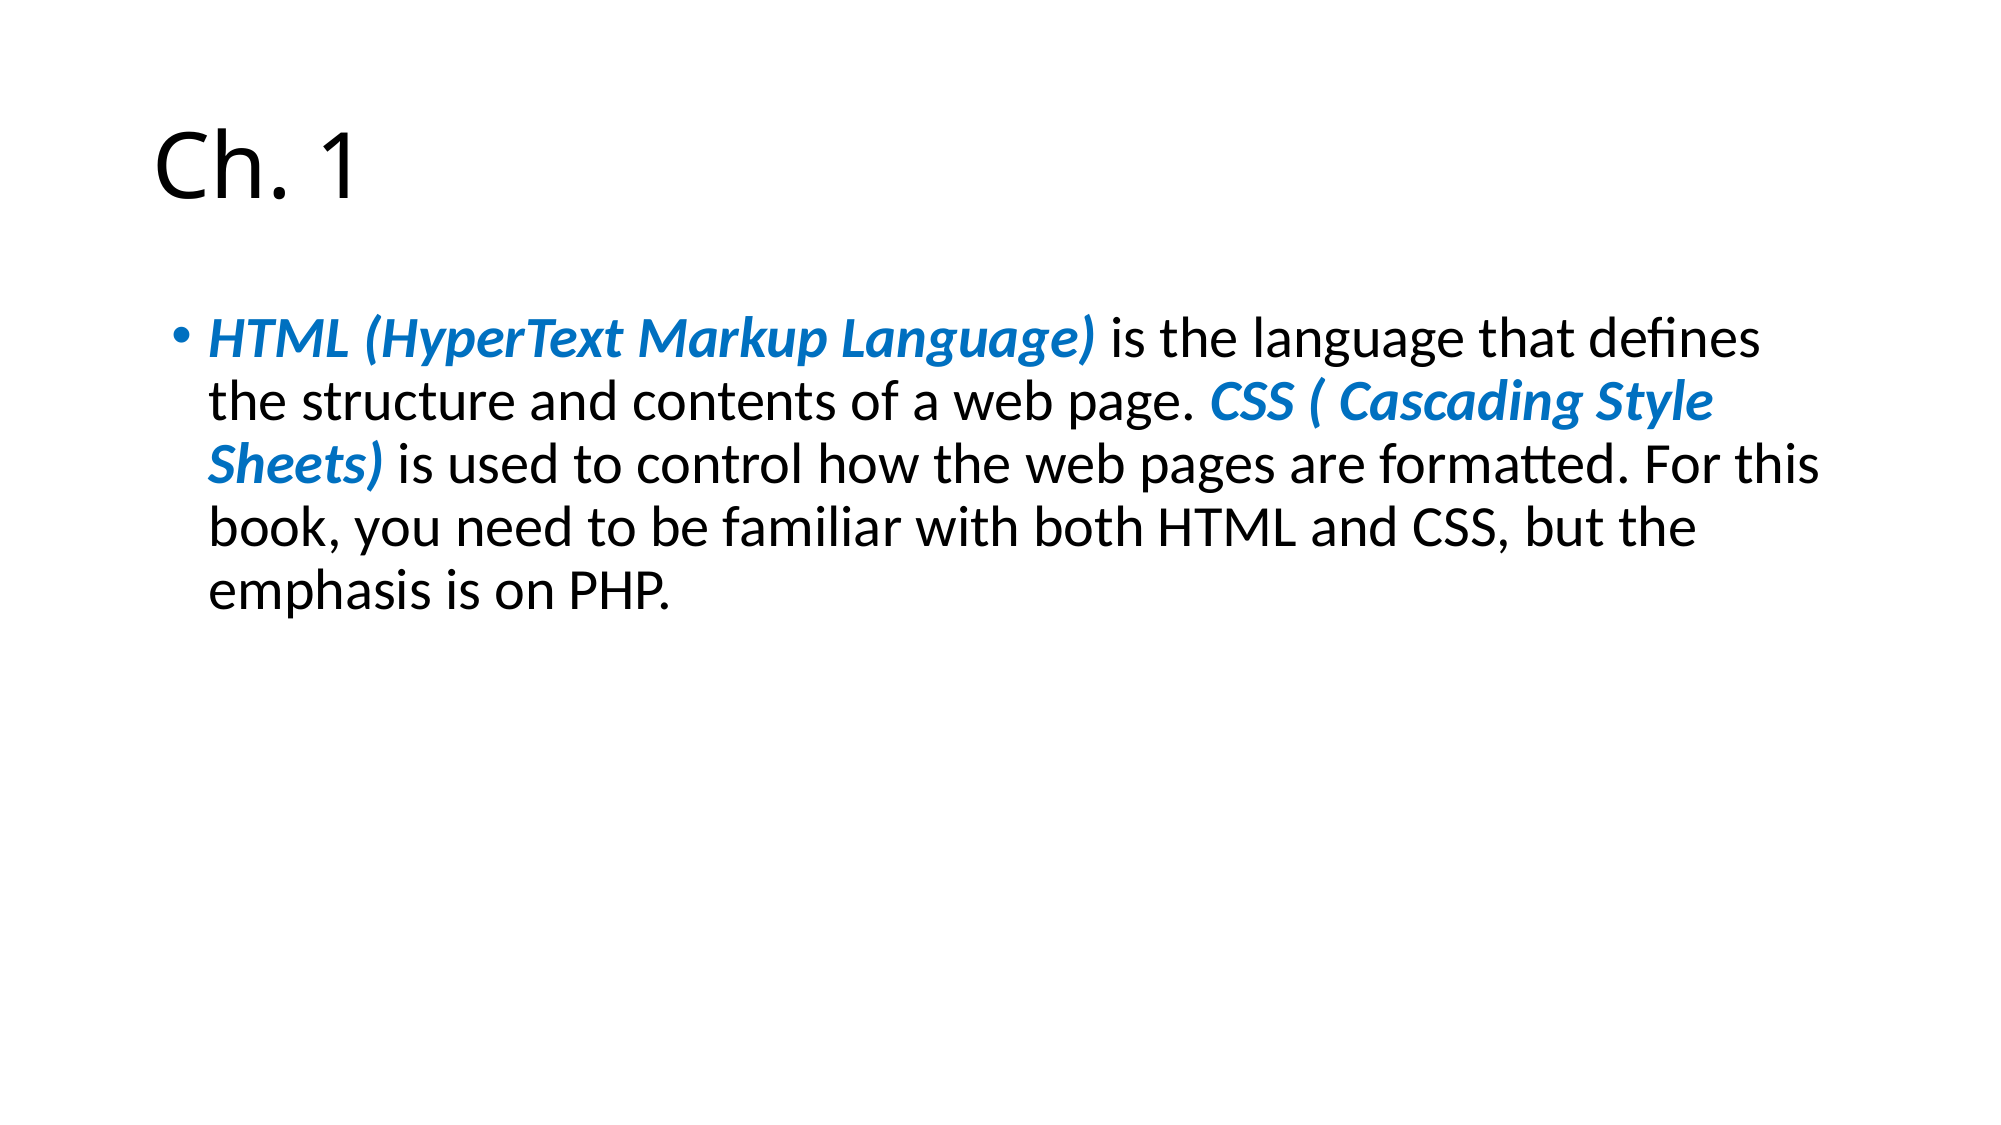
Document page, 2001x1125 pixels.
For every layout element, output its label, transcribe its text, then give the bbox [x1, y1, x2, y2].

list HTML (HyperText Markup Language) is the language that defines the structure and contents of a web page. CSS ( Cascading Style Sheets) is used to control how the web pages are formatted. For this book, you need to be familiar with both HTML and CSS, but the emphasis is on PHP. [137, 299, 1863, 1014]
title Ch. 1 [137, 59, 1863, 278]
